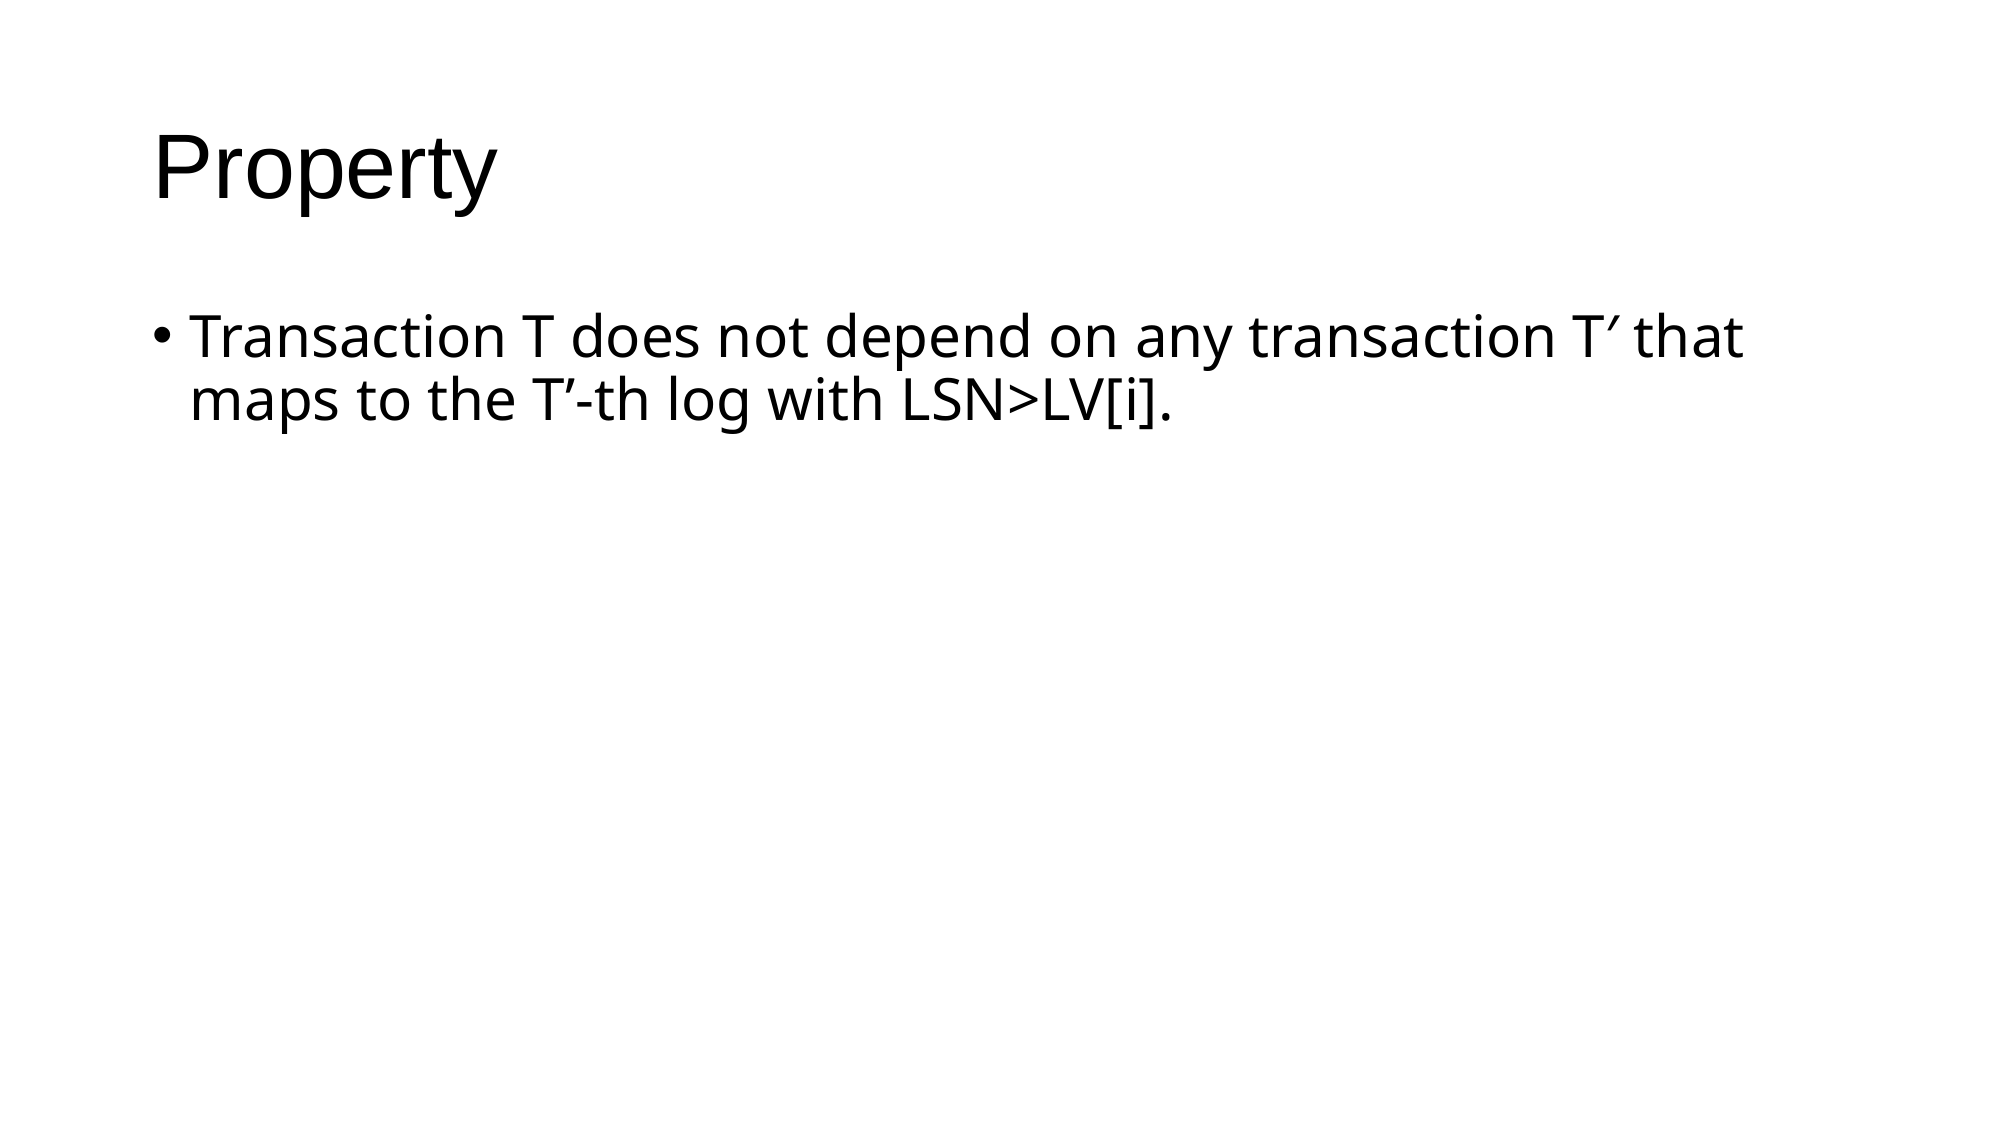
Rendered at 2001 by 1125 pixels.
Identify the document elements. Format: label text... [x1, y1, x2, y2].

title Property [137, 59, 1863, 278]
list Transaction T does not depend on any transaction T′ that maps to the T’-th log with LSN>LV[i]. [137, 299, 1863, 1014]
